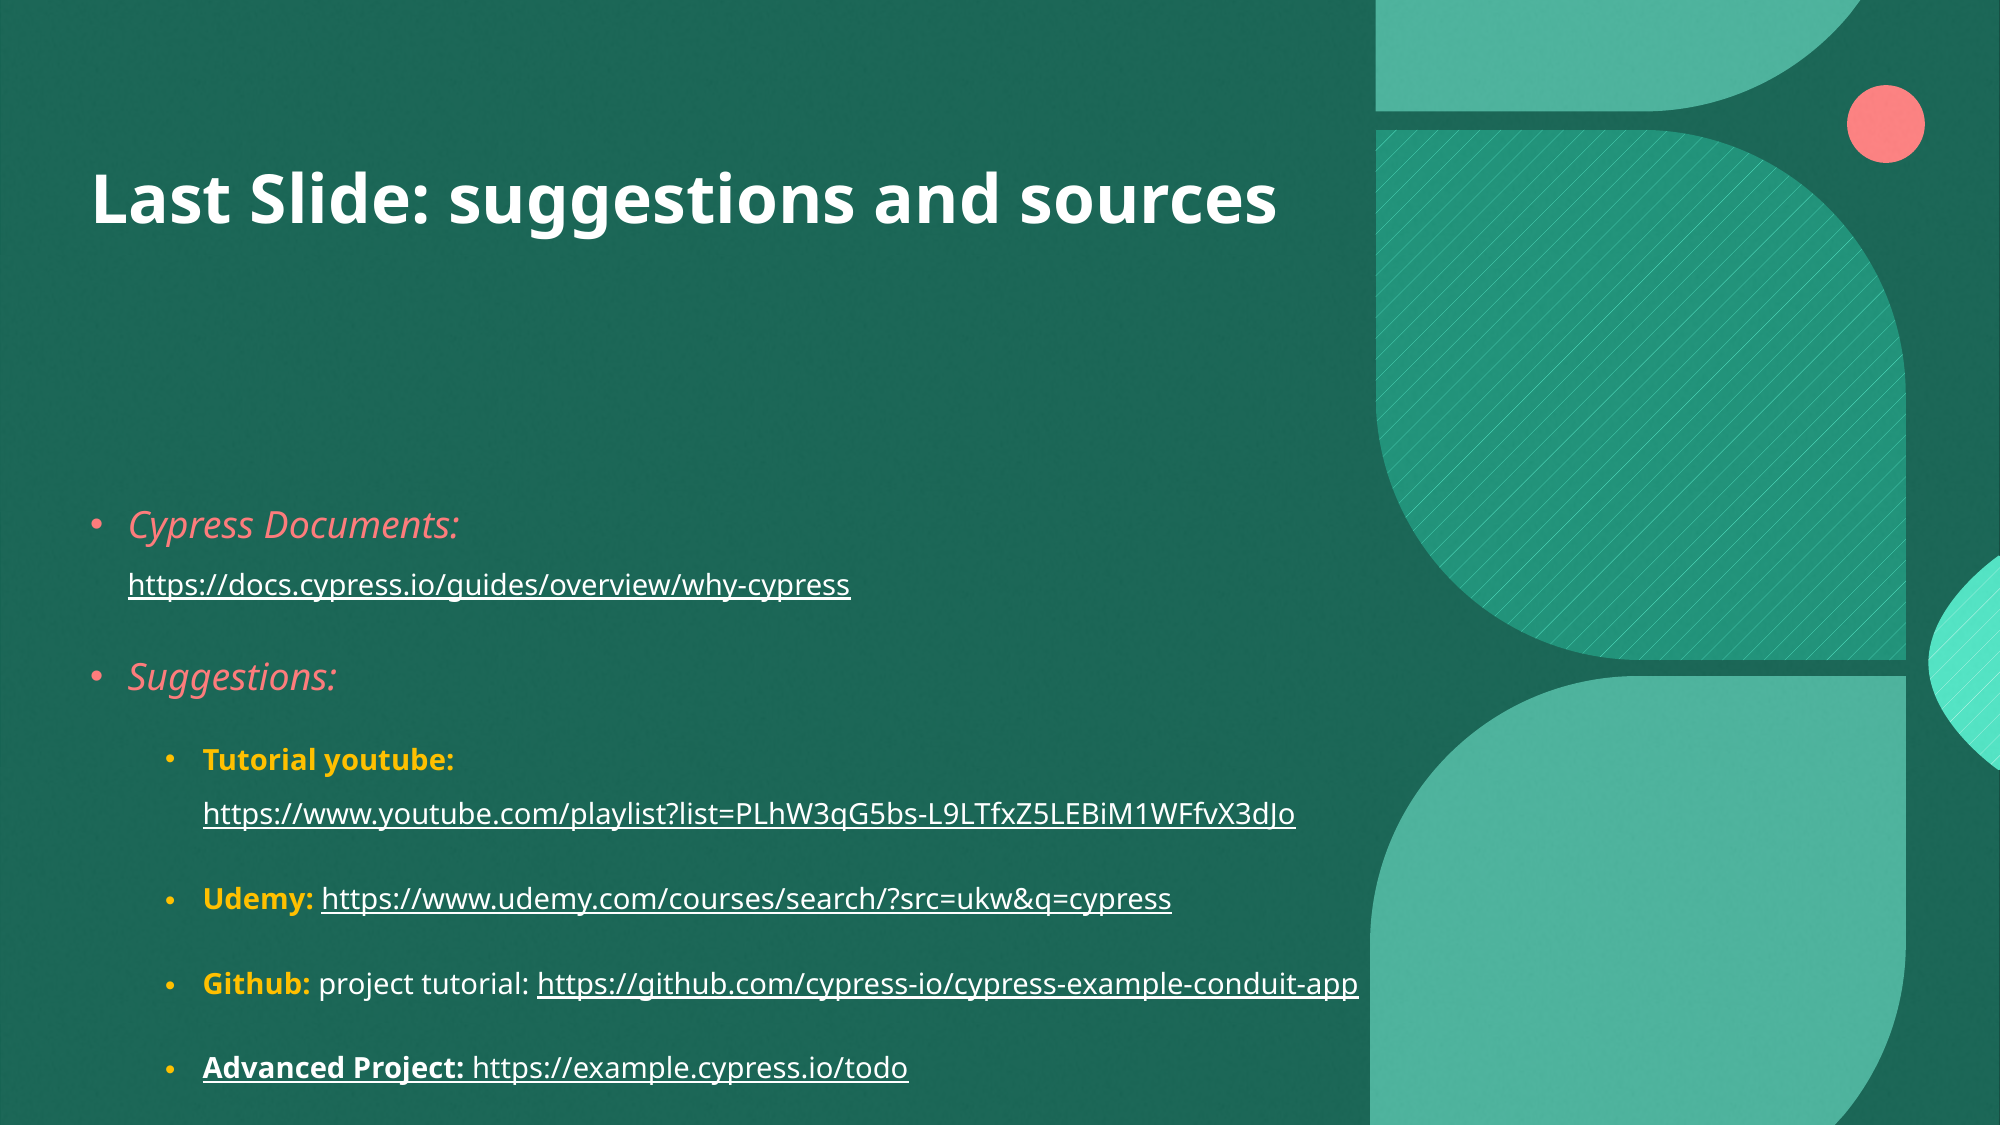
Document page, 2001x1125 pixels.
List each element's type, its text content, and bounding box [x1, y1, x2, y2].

title Last Slide: suggestions and sources [75, 109, 1336, 327]
list Cypress Documents: https://docs.cypress.io/guides/overview/why-cypress Suggestions: Tutorial youtube: https://www.youtube.com/playlist?list=PLhW3qG5bs-L9LTfxZ5LEBiM1WFfvX3dJo Udemy: https://www.udemy.com/courses/search/?src=ukw&q=cypress Github: project tutorial: https://github.com/cypress-io/cypress-example-conduit-app Advanced Project: https://example.cypress.io/todo [75, 471, 1546, 1067]
